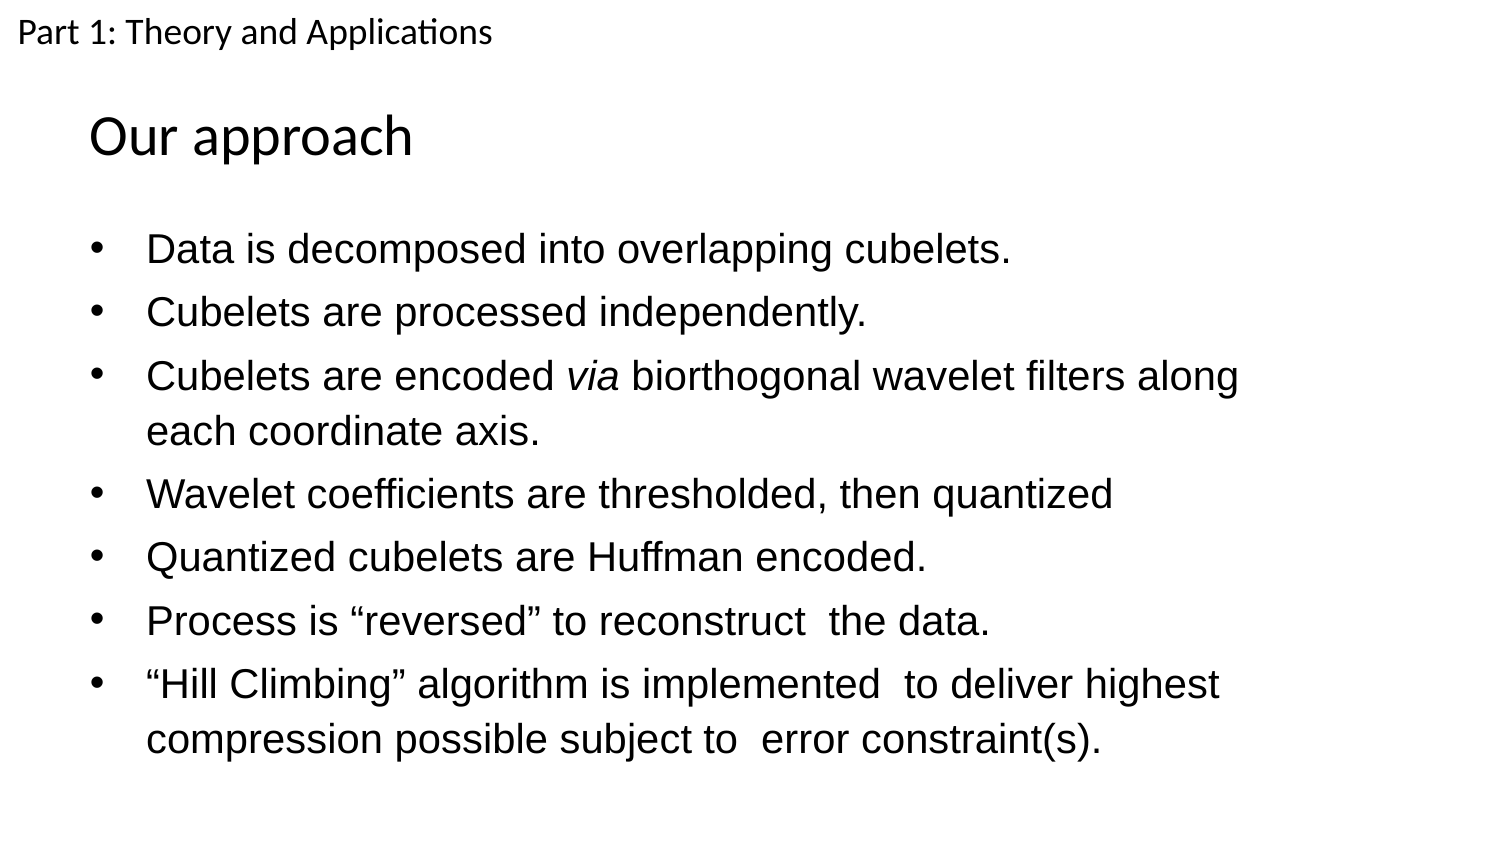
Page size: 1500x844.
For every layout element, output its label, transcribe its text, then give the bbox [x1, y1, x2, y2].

text_box Part 1: Theory and Applications [2, 0, 509, 60]
text_box Our approach [74, 89, 1425, 178]
text_box Data is decomposed into overlapping cubelets. Cubelets are processed independently. Cubelets are encoded via biorthogonal wavelet filters along each coordinate axis. Wavelet coefficients are thresholded, then quantized Quantized cubelets are Huffman encoded. Process is “reversed” to reconstruct the data. “Hill Climbing” algorithm is implemented to deliver highest compression possible subject to error constraint(s). [75, 209, 1313, 844]
